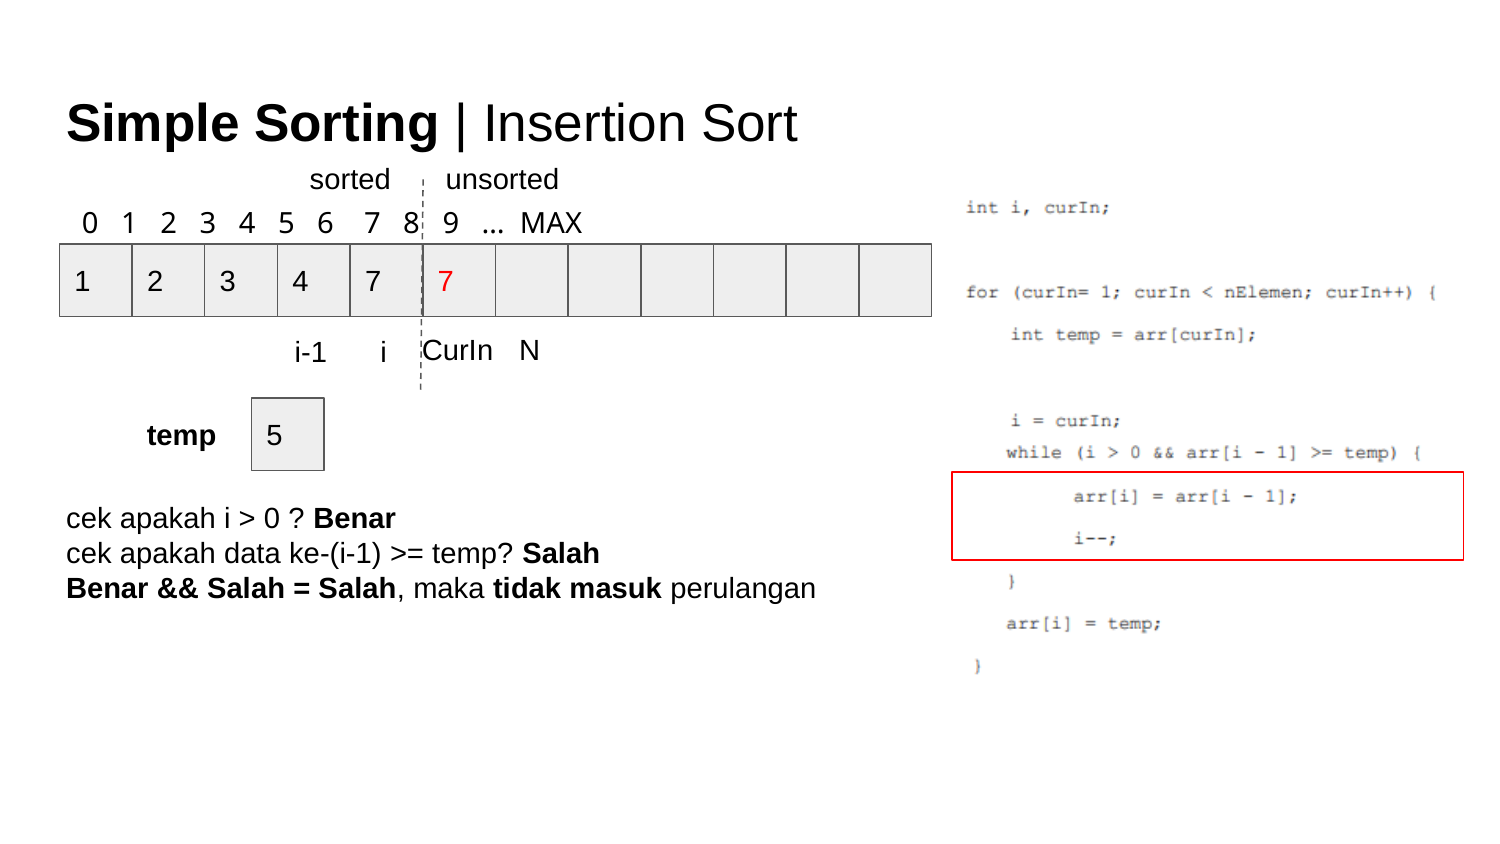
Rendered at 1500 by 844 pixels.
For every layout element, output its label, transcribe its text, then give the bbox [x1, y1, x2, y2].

text_box temp [131, 401, 240, 467]
text_box CurIn [429, 325, 517, 382]
text_box i [348, 325, 415, 383]
text_box 5 [251, 397, 324, 471]
text_box cek apakah i > 0 ? Benar cek apakah data ke-(i-1) >= temp? Salah Benar && Salah = Salah, maka tidak masuk perulangan [51, 484, 913, 620]
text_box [59, 188, 415, 317]
text_box N [517, 325, 566, 382]
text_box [951, 188, 1450, 687]
list . [51, 189, 1449, 750]
text_box [1455, 471, 1464, 561]
text_box sorted [294, 145, 414, 187]
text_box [429, 188, 932, 317]
text_box i-1 [274, 325, 348, 383]
text_box unsorted [430, 145, 579, 187]
title Simple Sorting | Insertion Sort [51, 72, 1449, 167]
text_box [420, 179, 424, 393]
